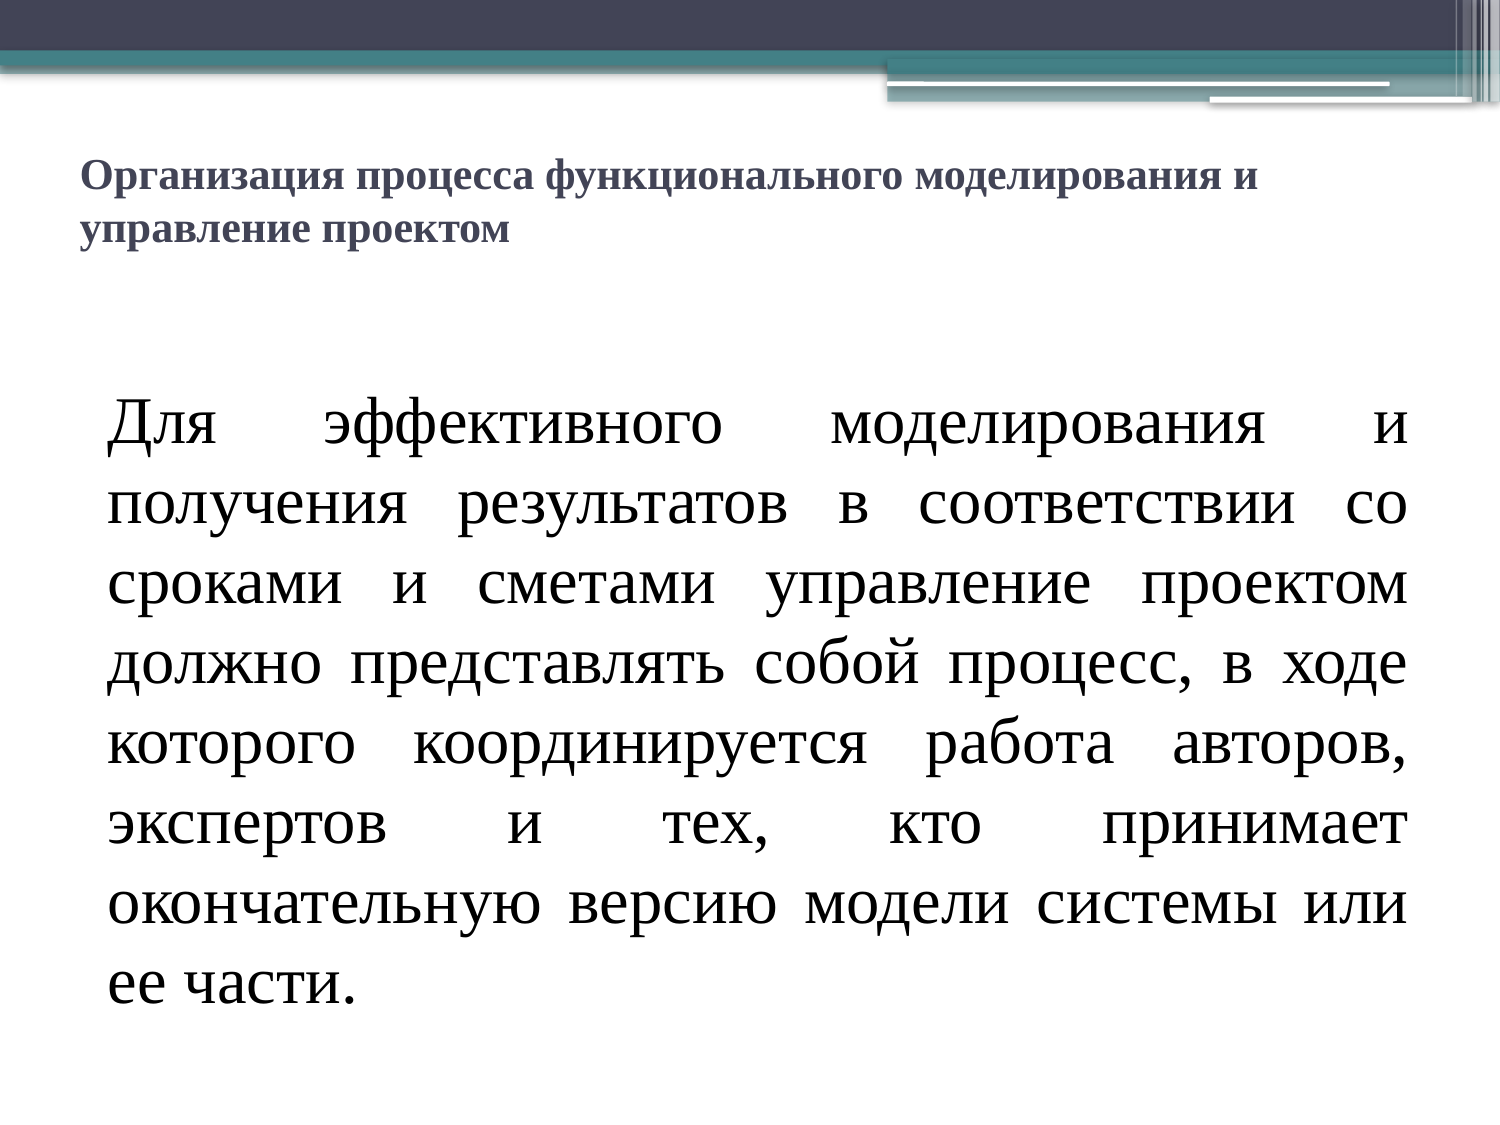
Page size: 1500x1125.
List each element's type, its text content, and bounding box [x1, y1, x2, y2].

list Для эффективного моделирования и получения результатов в соответствии со сроками и сметами управление проектом должно представлять собой процесс, в ходе которого координируется работа авторов, экспертов и тех, кто принимает окончательную версию модели системы или ее части. [75, 368, 1425, 1079]
title Организация процесса функционального моделирования и управление проектом [64, 137, 1415, 313]
